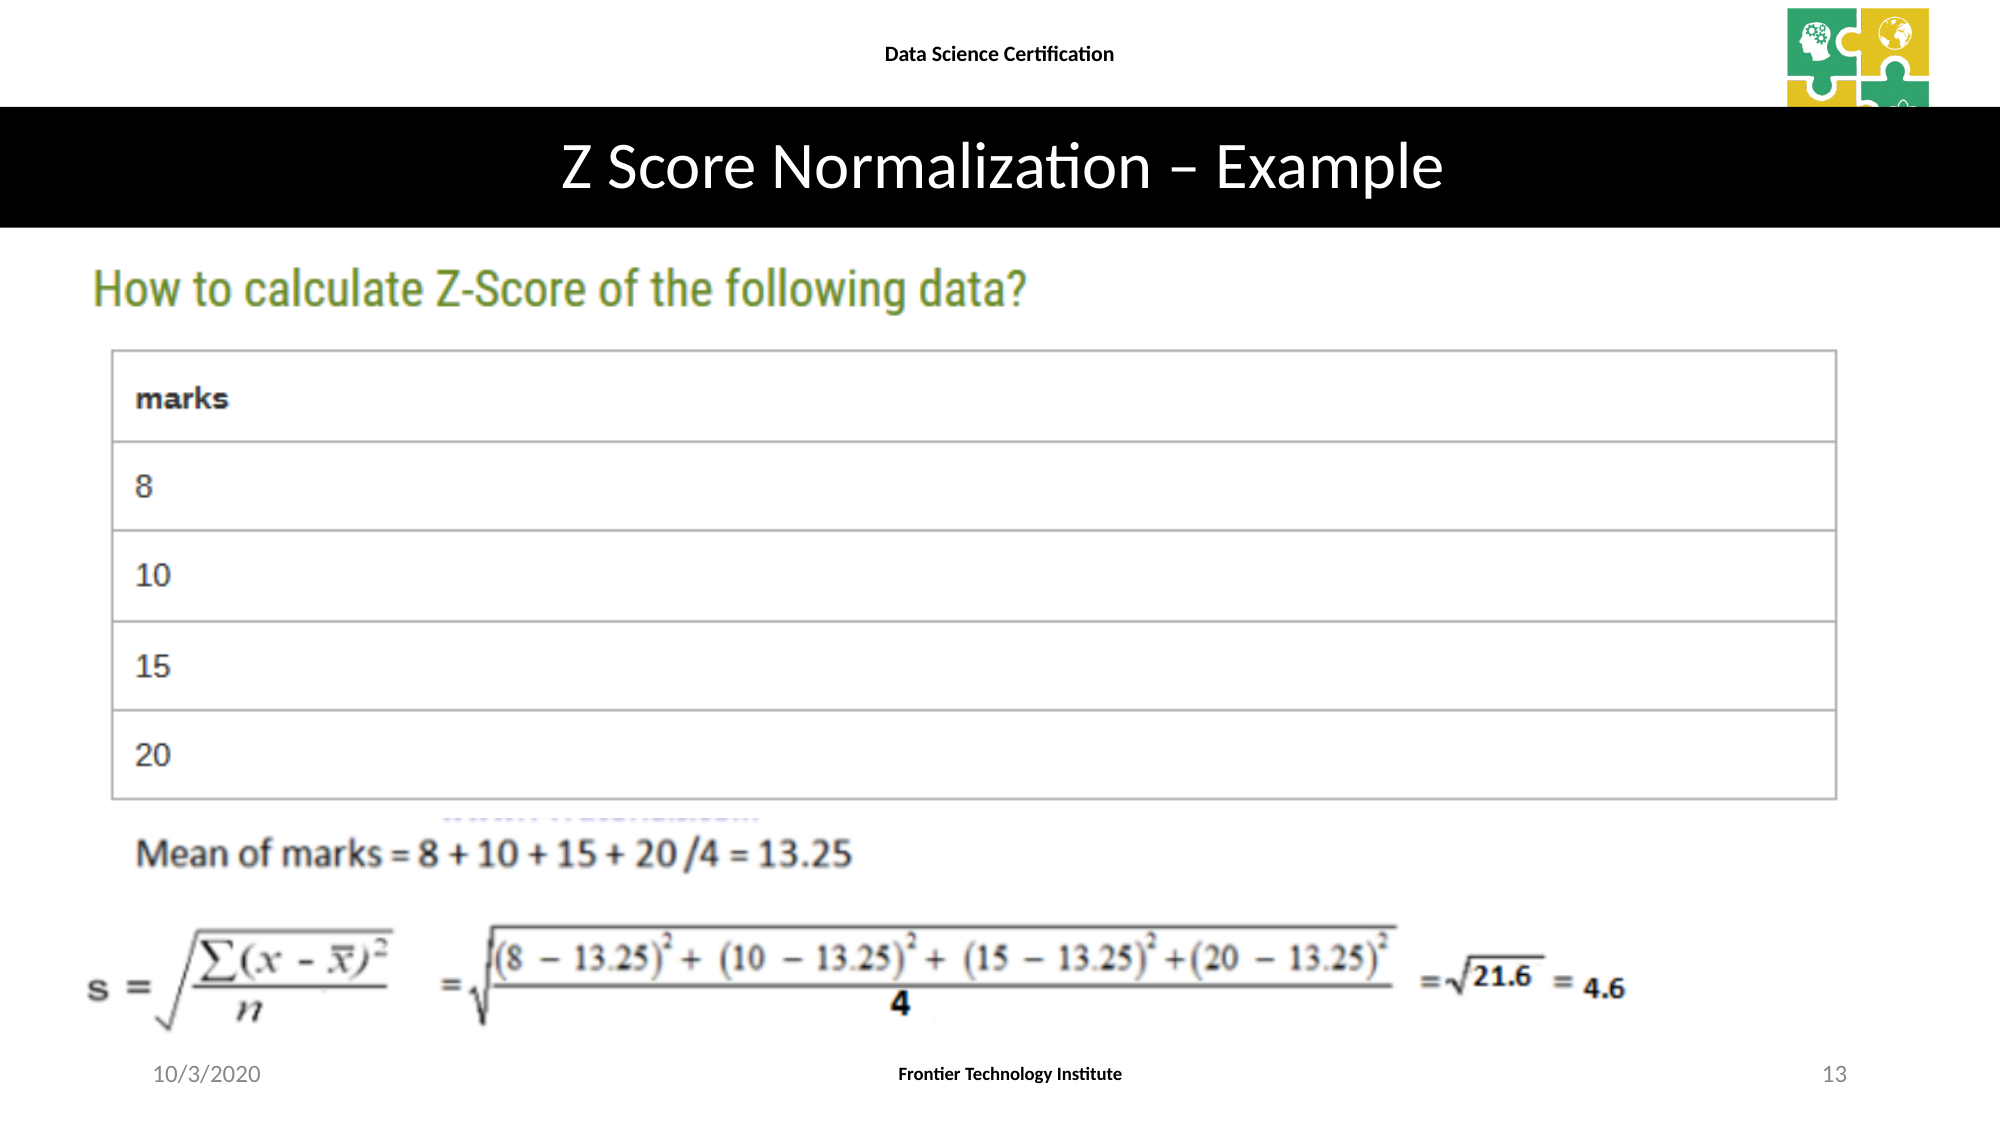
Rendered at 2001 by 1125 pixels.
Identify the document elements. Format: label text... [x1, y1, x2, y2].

text_box [1931, 106, 2000, 228]
picture [73, 250, 1863, 883]
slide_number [137, 1048, 588, 1103]
text_box [0, 106, 91, 228]
title Z Score Normalization – Example [91, 105, 1931, 228]
picture [1715, 0, 2000, 106]
picture [73, 889, 1698, 1037]
slide_number 13 [1412, 1042, 1863, 1103]
